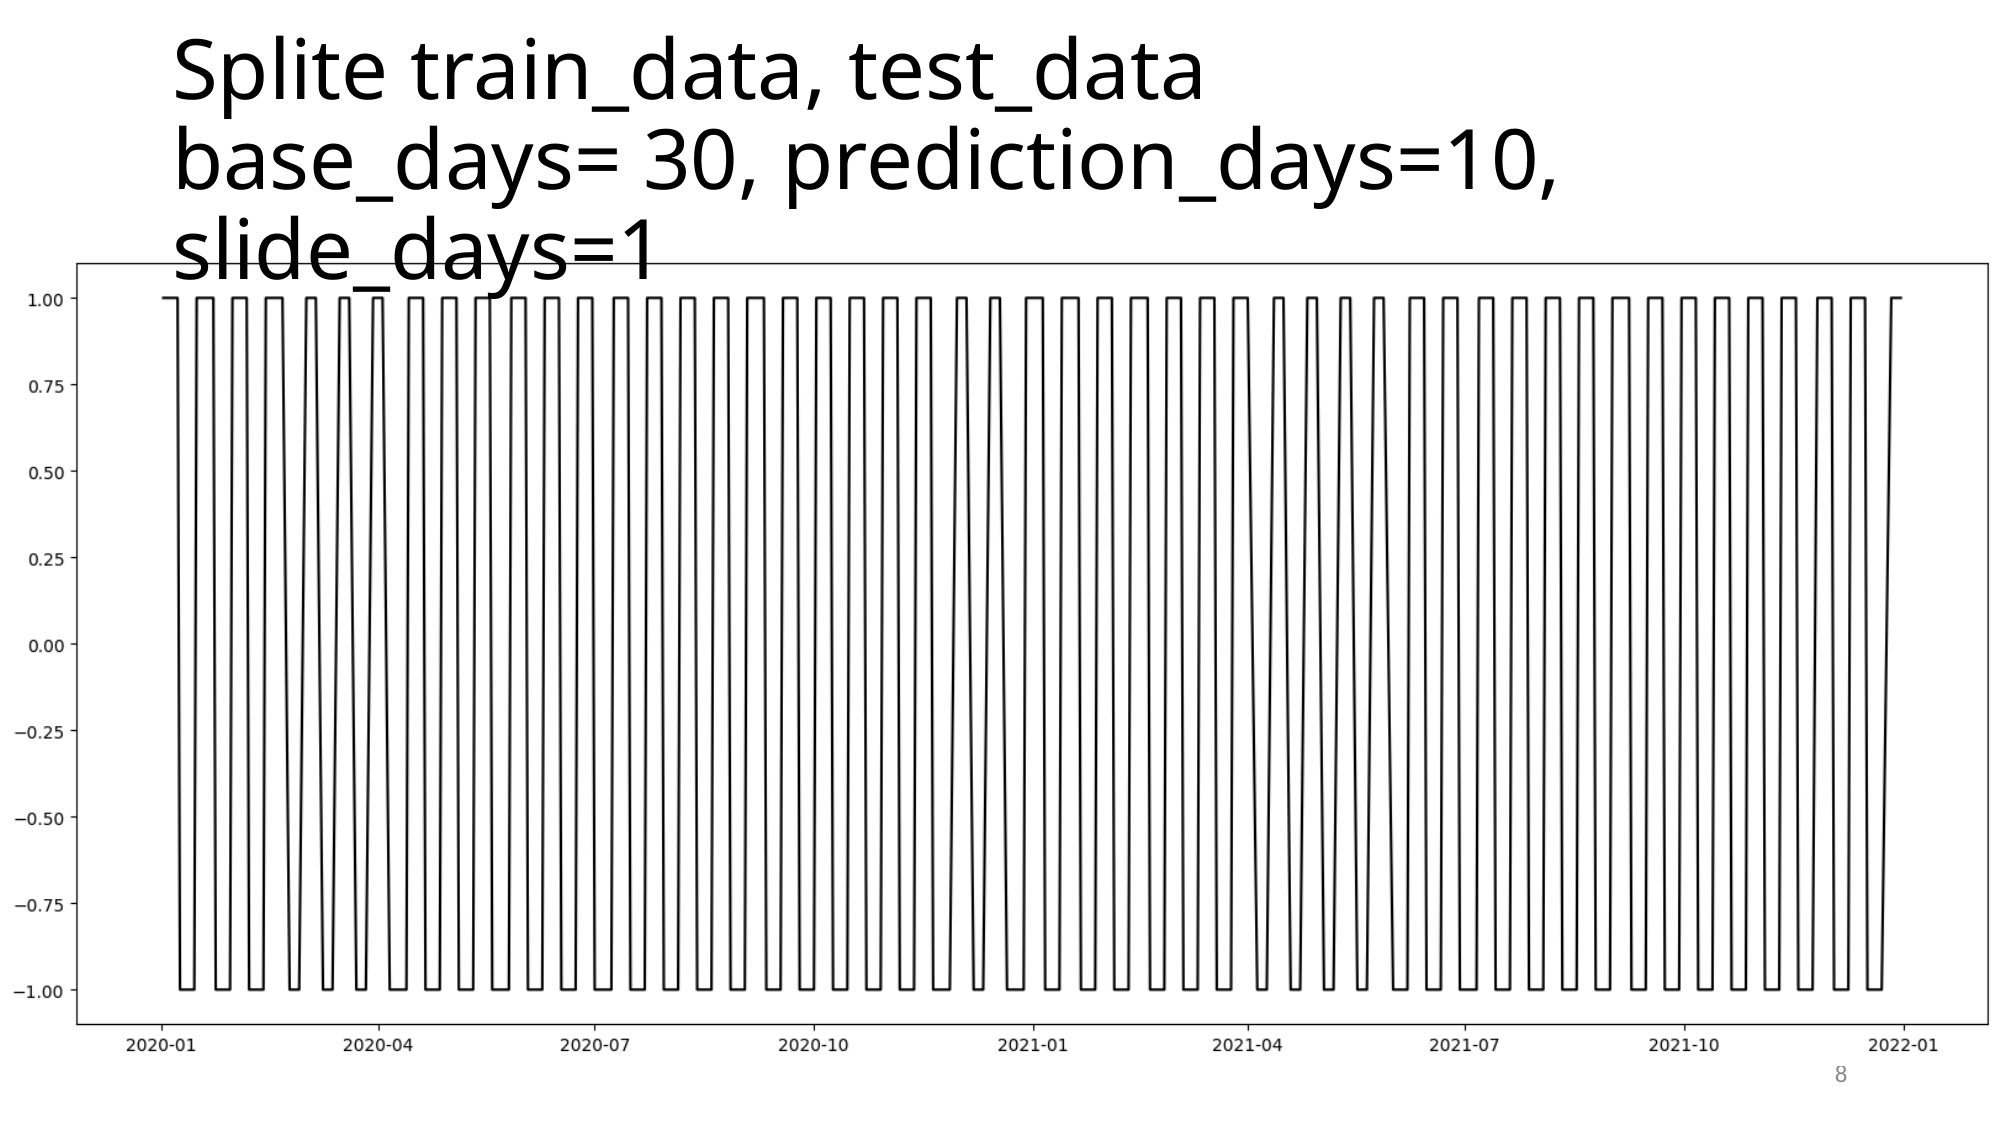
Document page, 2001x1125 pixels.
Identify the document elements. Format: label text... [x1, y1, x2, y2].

slide_number 8 [1412, 1066, 1863, 1103]
picture [0, 252, 2000, 1066]
text_box Splite train_data, test_data base_days= 30, prediction_days=10, slide_days=1 [157, 20, 1883, 239]
